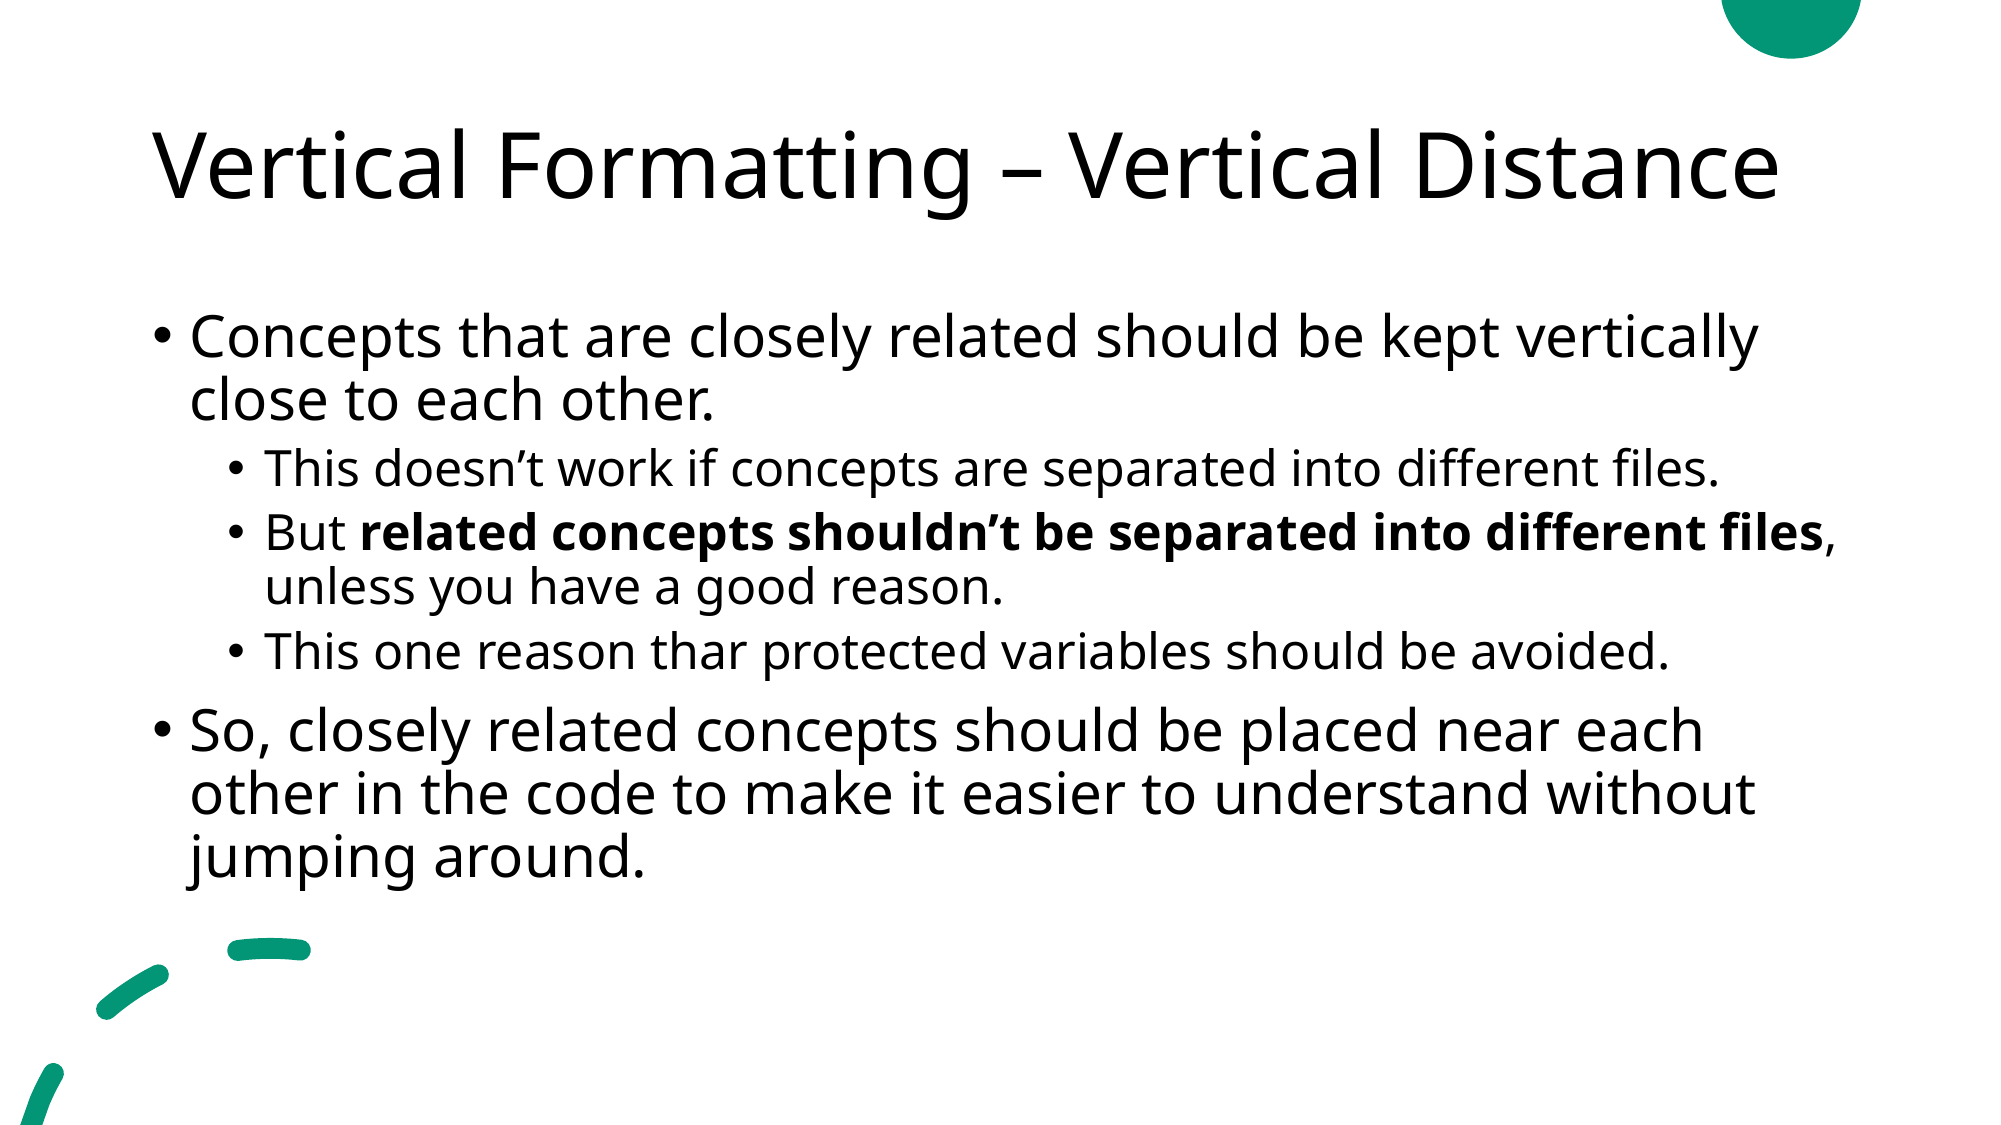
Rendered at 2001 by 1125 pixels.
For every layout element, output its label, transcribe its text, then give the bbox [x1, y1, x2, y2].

list Concepts that are closely related should be kept vertically close to each other. This doesn’t work if concepts are separated into different files. But related concepts shouldn’t be separated into different files, unless you have a good reason. This one reason thar protected variables should be avoided. So, closely related concepts should be placed near each other in the code to make it easier to understand without jumping around. [137, 299, 1863, 933]
title Vertical Formatting – Vertical Distance [137, 59, 1863, 278]
